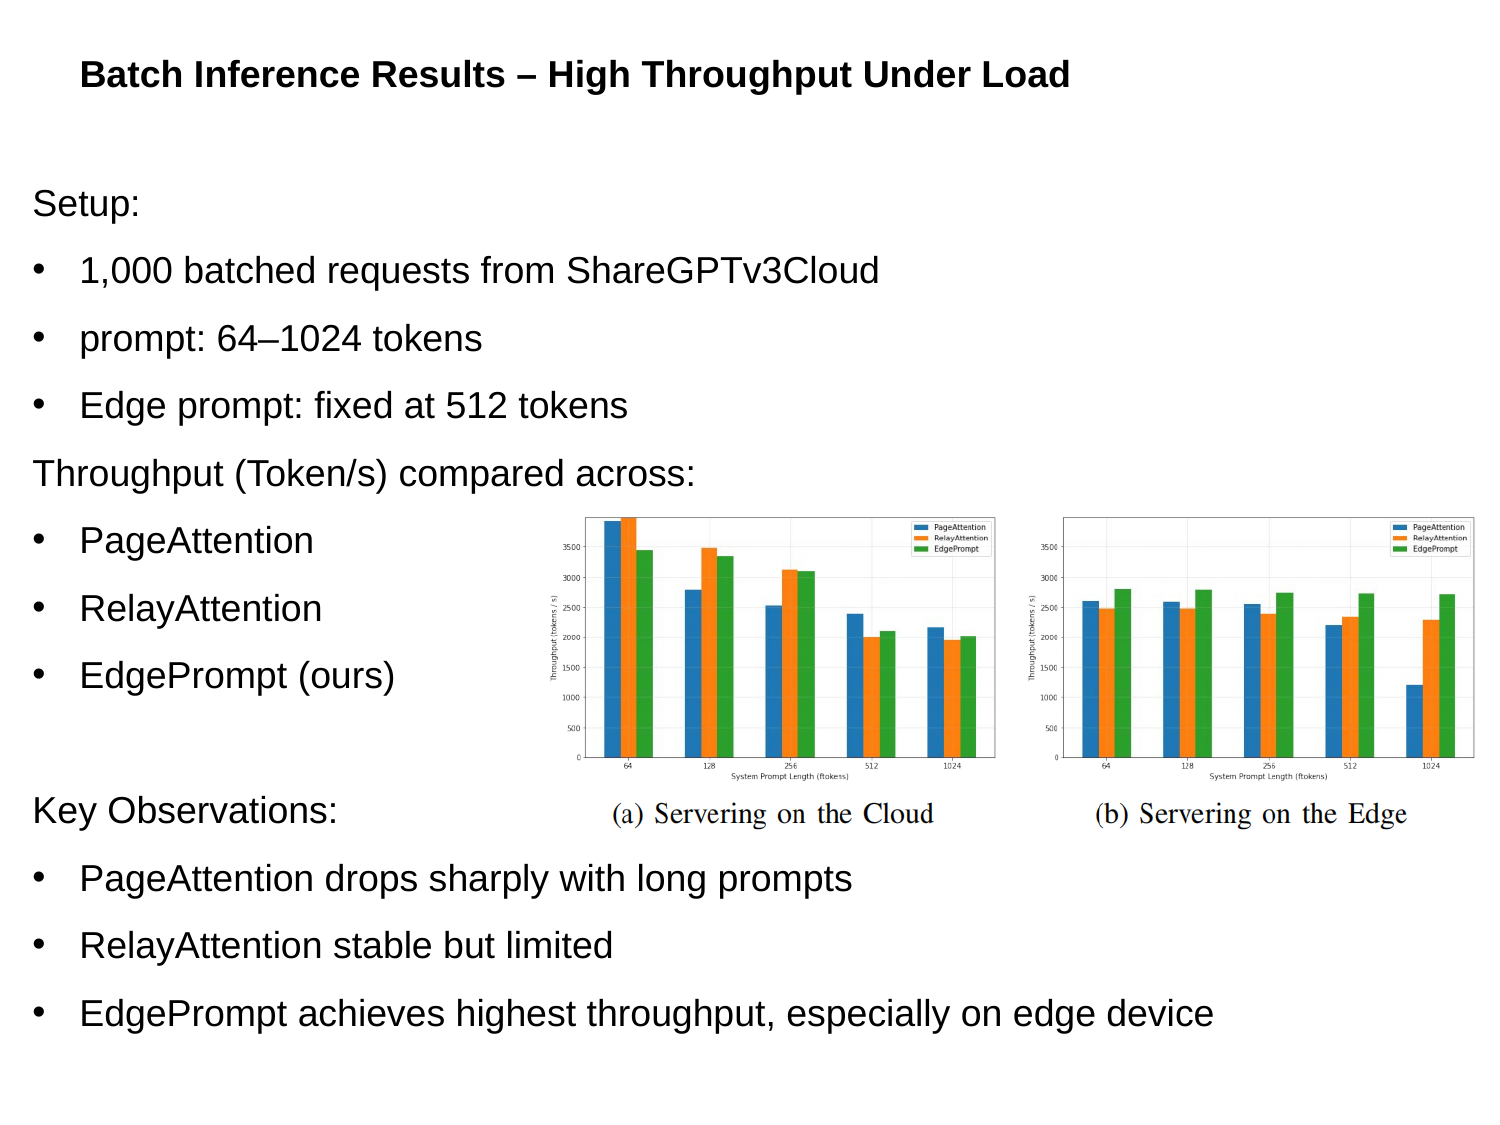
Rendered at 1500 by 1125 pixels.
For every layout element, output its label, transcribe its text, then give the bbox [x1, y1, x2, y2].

text_box Setup: 1,000 batched requests from ShareGPTv3Cloud prompt: 64–1024 tokens Edge prompt: fixed at 512 tokens Throughput (Token/s) compared across: PageAttention RelayAttention EdgePrompt (ours) Key Observations: PageAttention drops sharply with long prompts RelayAttention stable but limited EdgePrompt achieves highest throughput, especially on edge device [17, 149, 1365, 1042]
text_box Batch Inference Results – High Throughput Under Load [64, 42, 1459, 103]
picture [537, 491, 1489, 830]
